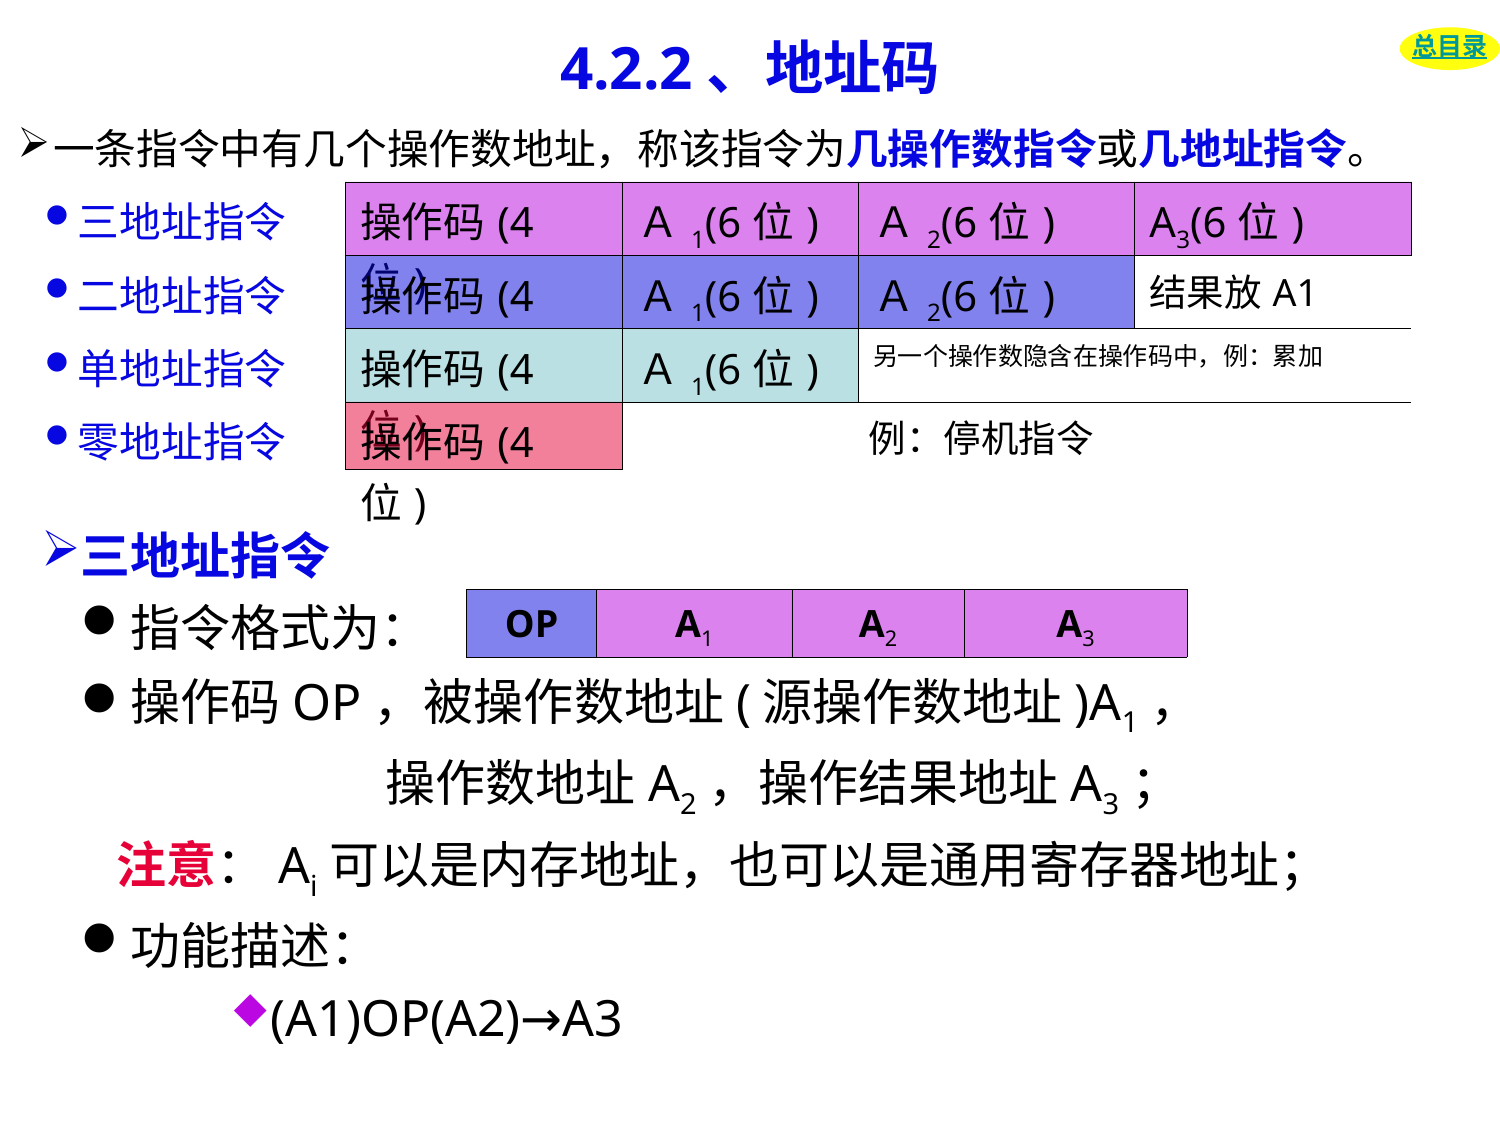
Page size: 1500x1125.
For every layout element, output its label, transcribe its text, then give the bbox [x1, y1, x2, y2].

title 4.2.2、地址码 [64, 24, 1436, 108]
table_cell 零地址指令 [30, 402, 345, 469]
table_header A1 [597, 590, 792, 657]
table_cell 操作码(4位) [346, 256, 622, 328]
text_box 总目录 [1399, 27, 1500, 71]
table_header Ａ1(6位) [623, 183, 858, 255]
table_header 三地址指令 [30, 182, 345, 255]
table_cell 例：停机指令 [623, 403, 1411, 469]
table_cell Ａ1(6位) [623, 256, 858, 328]
table_header A3(6位) [1135, 183, 1411, 255]
table_cell Ａ1(6位) [623, 329, 858, 402]
table_cell 操作码(4位) [346, 403, 622, 469]
table_header A2 [793, 590, 964, 657]
table_header OP [467, 590, 596, 657]
table_cell 单地址指令 [30, 329, 345, 402]
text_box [674, 588, 826, 625]
table_cell 另一个操作数隐含在操作码中，例：累加 [859, 329, 1411, 402]
table_cell Ａ2(6位) [859, 256, 1134, 328]
table_header 操作码(4位) [346, 183, 622, 255]
table_cell 操作码(4位) [346, 329, 622, 402]
text_box 一条指令中有几个操作数地址，称该指令为几操作数指令或几地址指令。 [17, 122, 1483, 173]
table_cell 二地址指令 [30, 255, 345, 329]
text_box 三地址指令 指令格式为： 操作码OP，被操作数地址(源操作数地址)A1， 操作数地址A2，操作结果地址A3； 注意：Ai可以是内存地址，也可以是通用寄存器地址； 功能描述： (A1)OP(A2)→A3 [41, 512, 1483, 1119]
table_cell 结果放A1 [1135, 256, 1411, 328]
table_header A3 [965, 590, 1187, 657]
table_header Ａ2(6位) [859, 183, 1134, 255]
